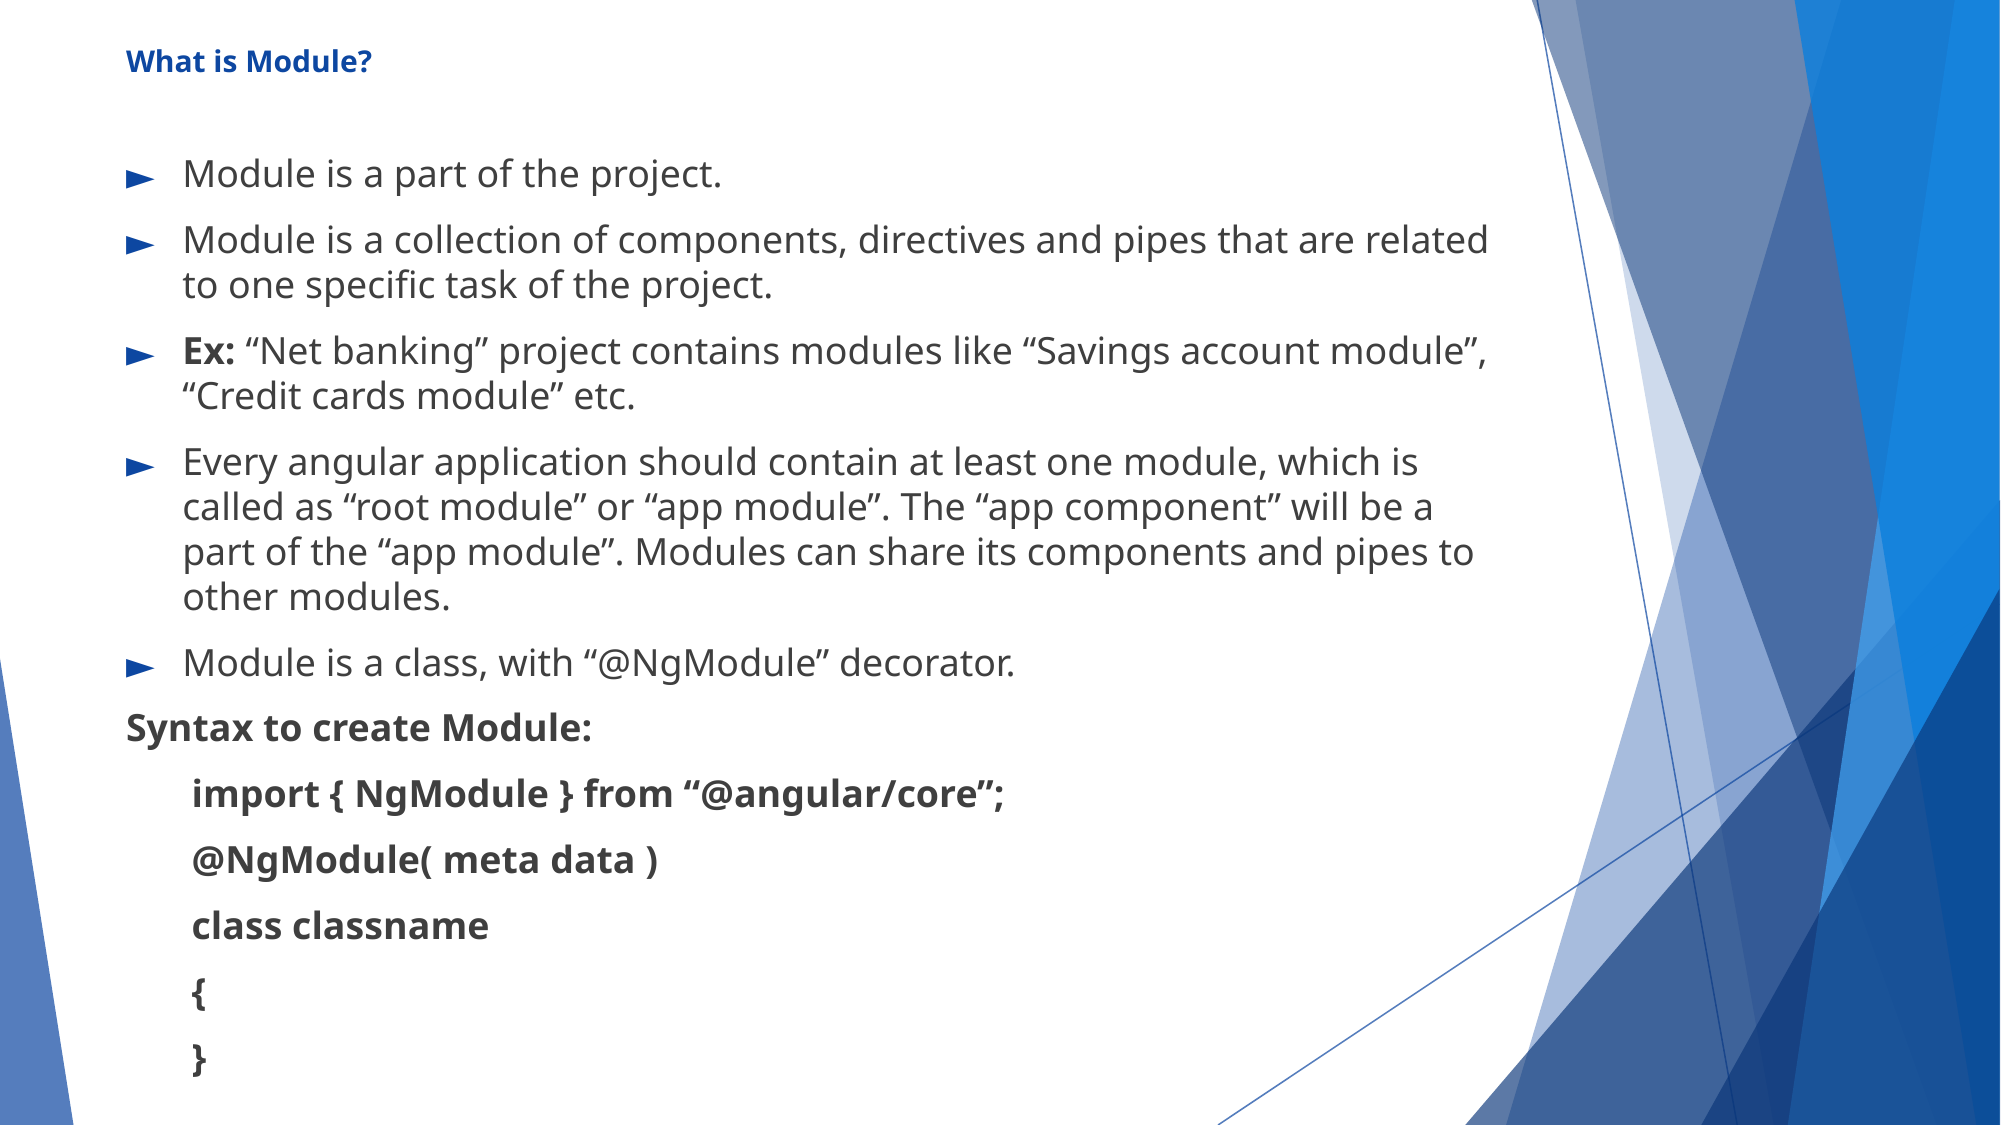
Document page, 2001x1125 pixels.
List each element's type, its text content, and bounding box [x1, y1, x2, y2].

title What is Module? [111, 35, 1522, 124]
list Module is a part of the project. Module is a collection of components, directives and pipes that are related to one specific task of the project. Ex: “Net banking” project contains modules like “Savings account module”, “Credit cards module” etc. Every angular application should contain at least one module, which is called as “root module” or “app module”. The “app component” will be a part of the “app module”. Modules can share its components and pipes to other modules. Module is a class, with “@NgModule” decorator. Syntax to create Module: import { NgModule } from “@angular/core”; @NgModule( meta data ) class classname { } [111, 142, 1522, 1097]
